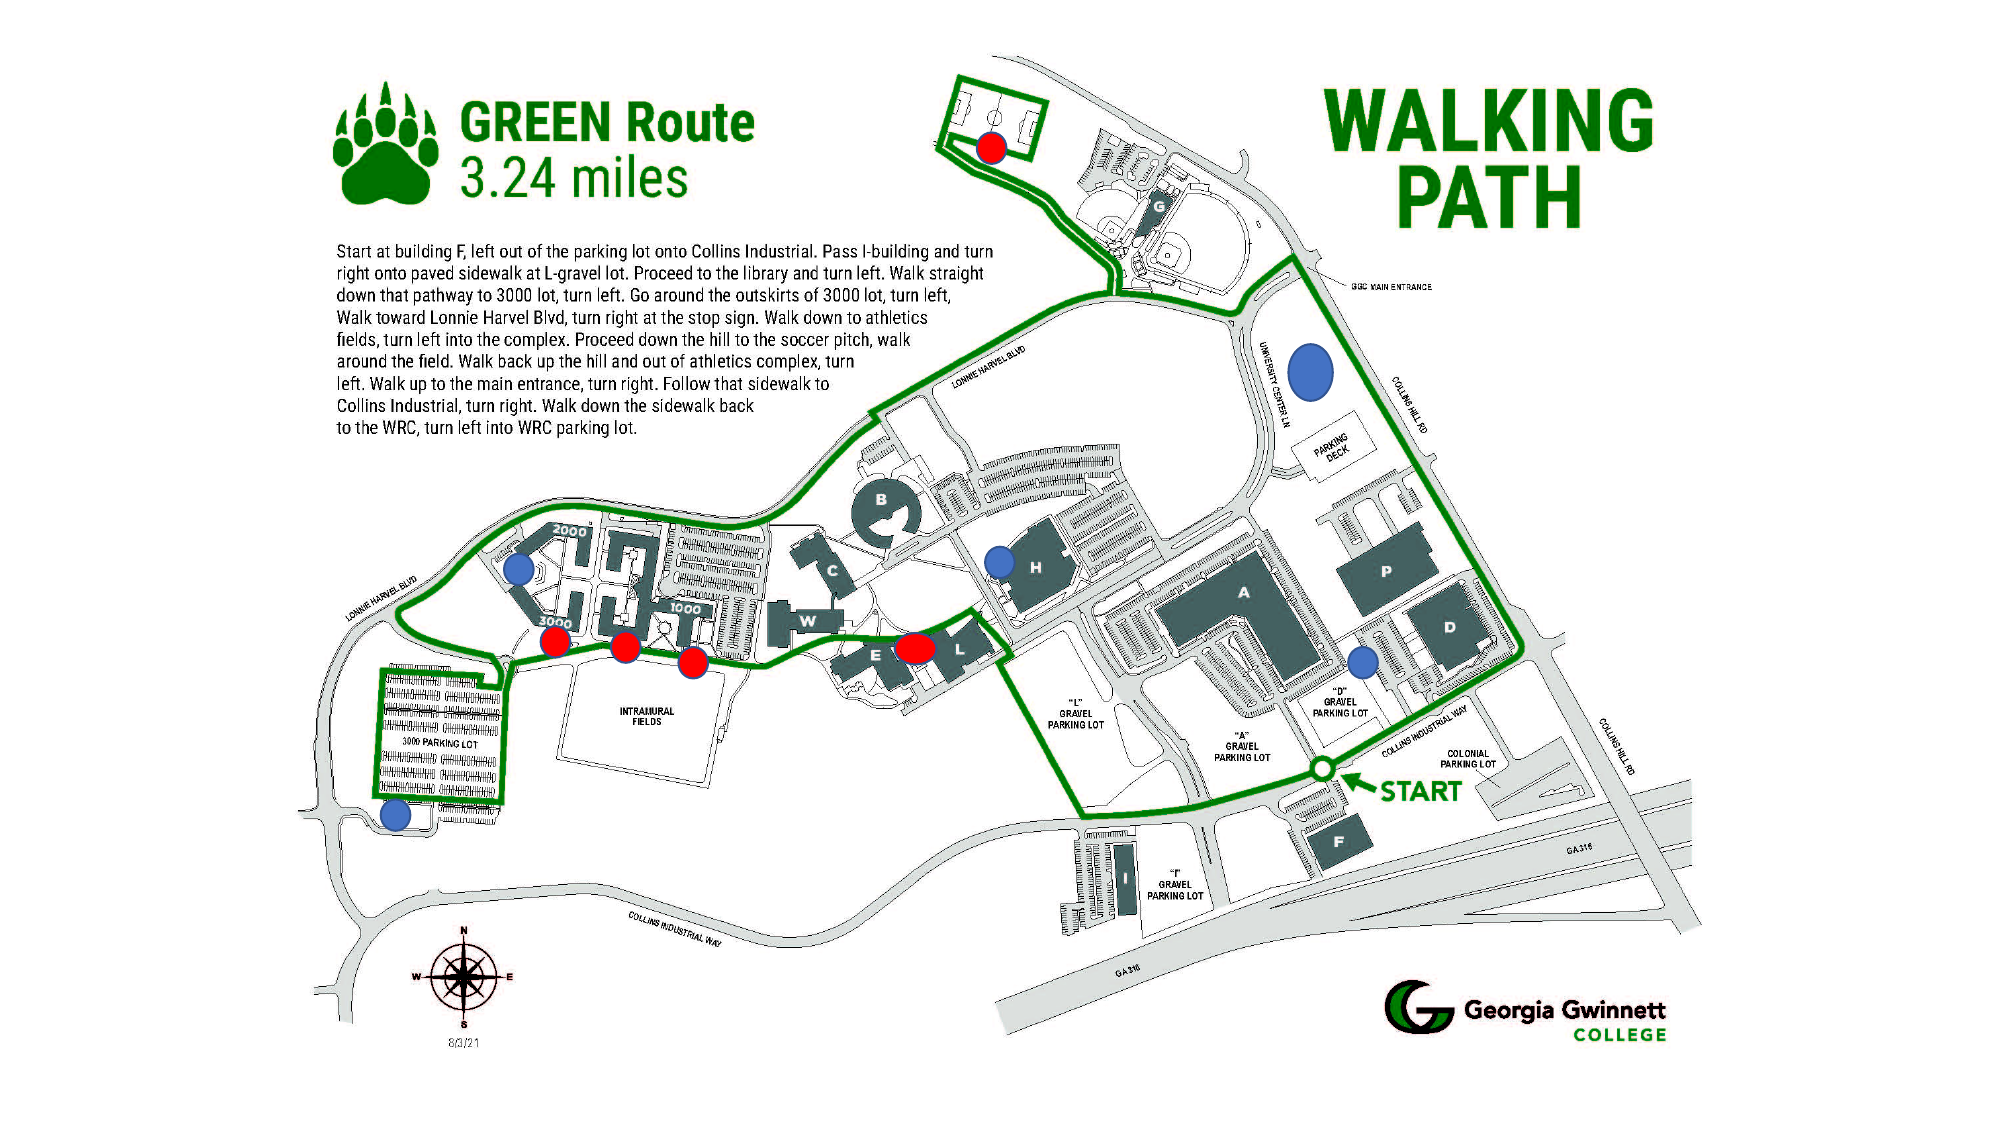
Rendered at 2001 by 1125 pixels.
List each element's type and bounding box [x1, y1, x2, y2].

picture [272, 0, 1728, 1125]
